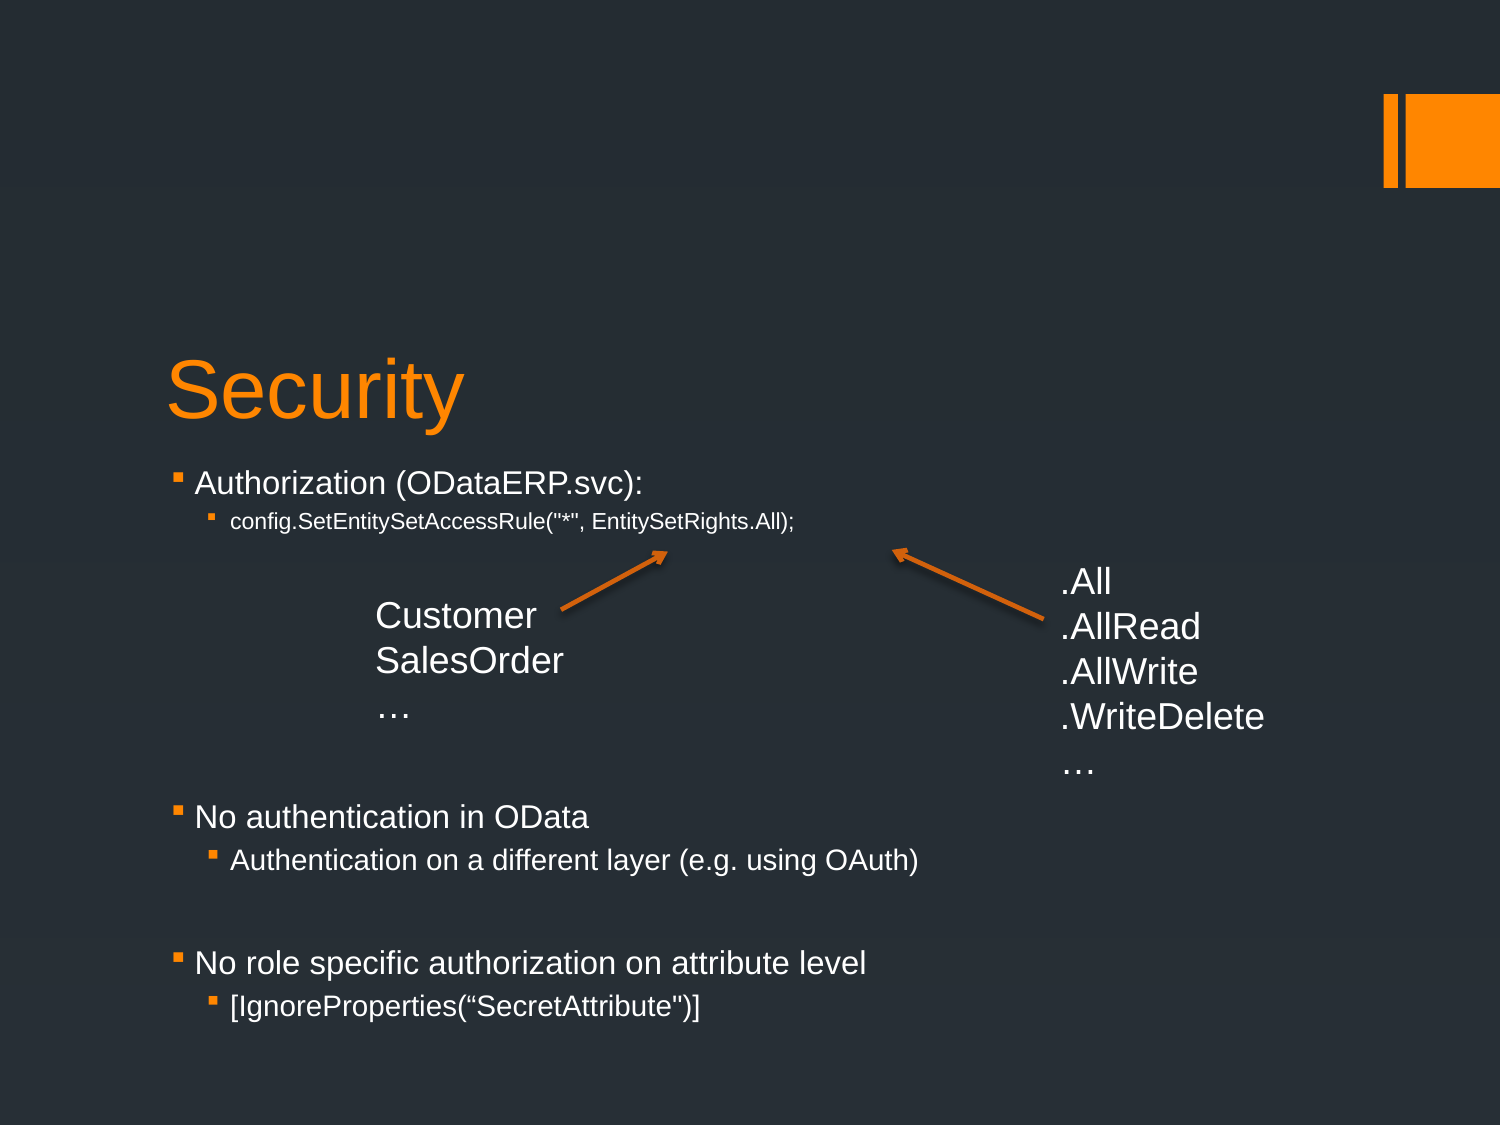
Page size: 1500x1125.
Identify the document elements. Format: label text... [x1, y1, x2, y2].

title Security [150, 253, 1350, 443]
list Authorization (ODataERP.svc): config.SetEntitySetAccessRule("*", EntitySetRights.All); No authentication in OData Authentication on a different layer (e.g. using OAuth) No role specific authorization on attribute level [IgnoreProperties(“SecretAttribute")] [150, 454, 1350, 1035]
text_box .All .AllRead .AllWrite .WriteDelete … [1045, 549, 1353, 790]
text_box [560, 551, 669, 611]
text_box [891, 549, 1045, 620]
text_box Customer SalesOrder … [360, 583, 668, 734]
